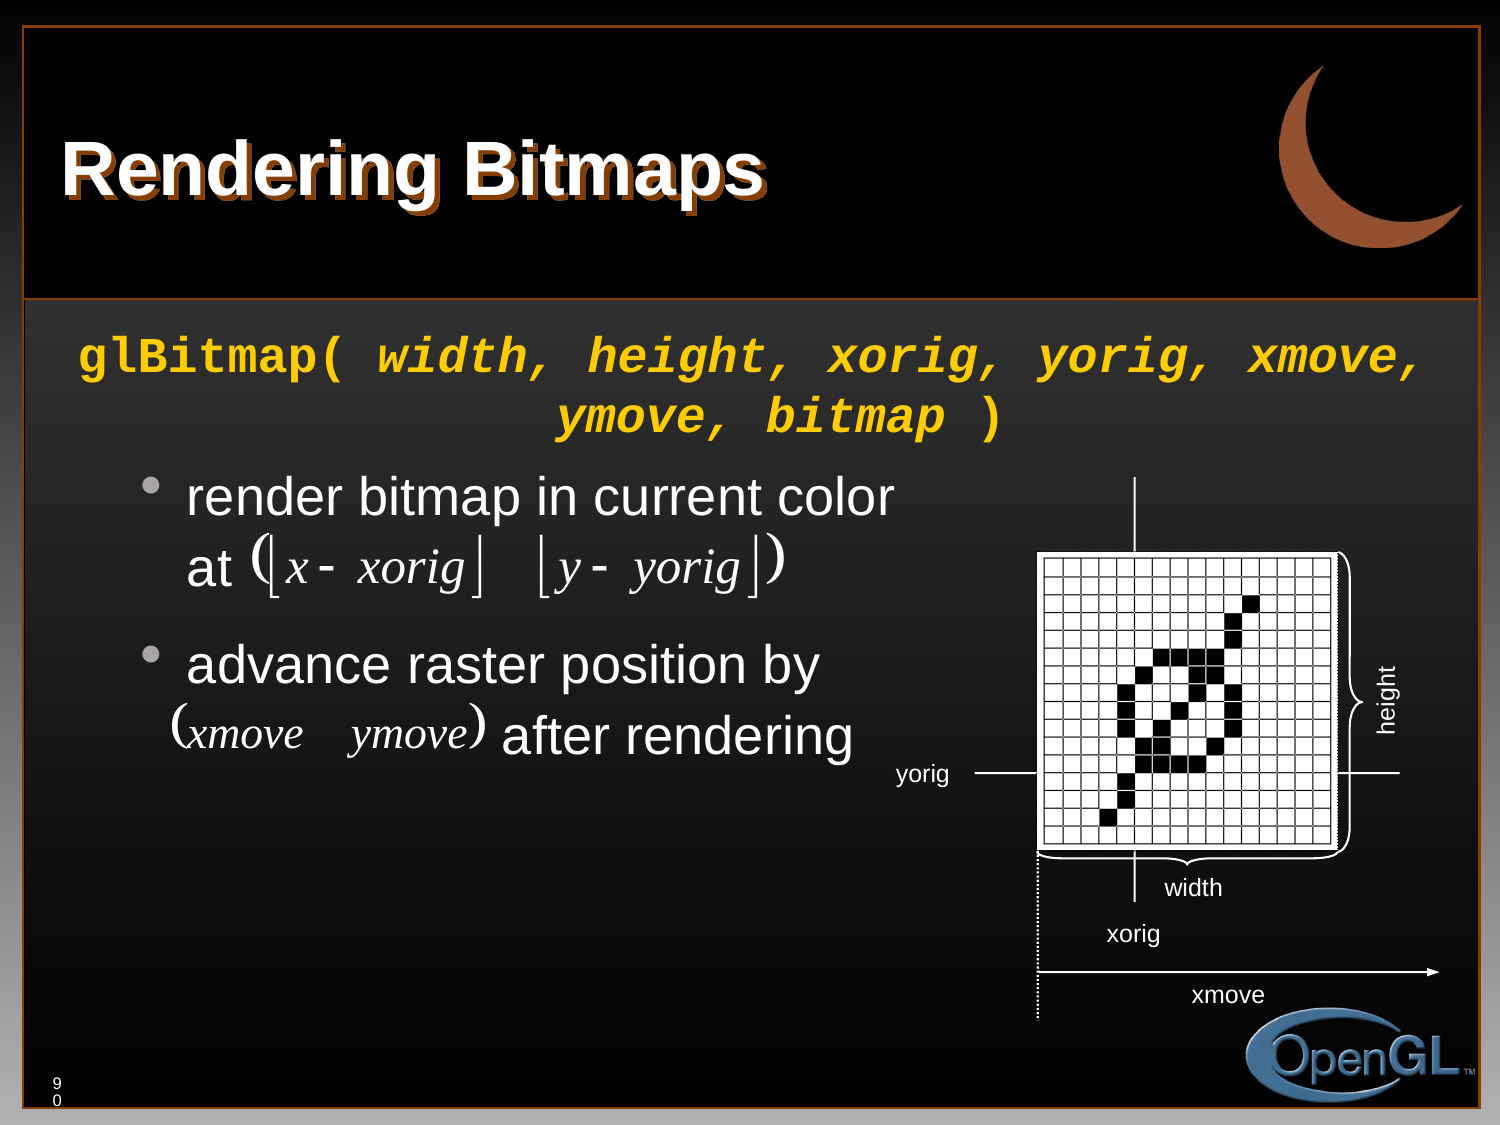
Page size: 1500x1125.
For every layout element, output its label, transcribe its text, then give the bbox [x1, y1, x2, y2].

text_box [880, 476, 1440, 1021]
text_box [241, 532, 789, 610]
list glBitmap( width, height, xorig, yorig, xmove, ymove, bitmap ) render bitmap in current color at advance raster position by after rendering [49, 314, 1456, 1000]
picture [1240, 994, 1477, 1116]
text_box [163, 702, 489, 772]
picture [1279, 66, 1462, 248]
slide_number 90 [37, 1065, 75, 1101]
title Rendering Bitmaps [45, 48, 1266, 276]
